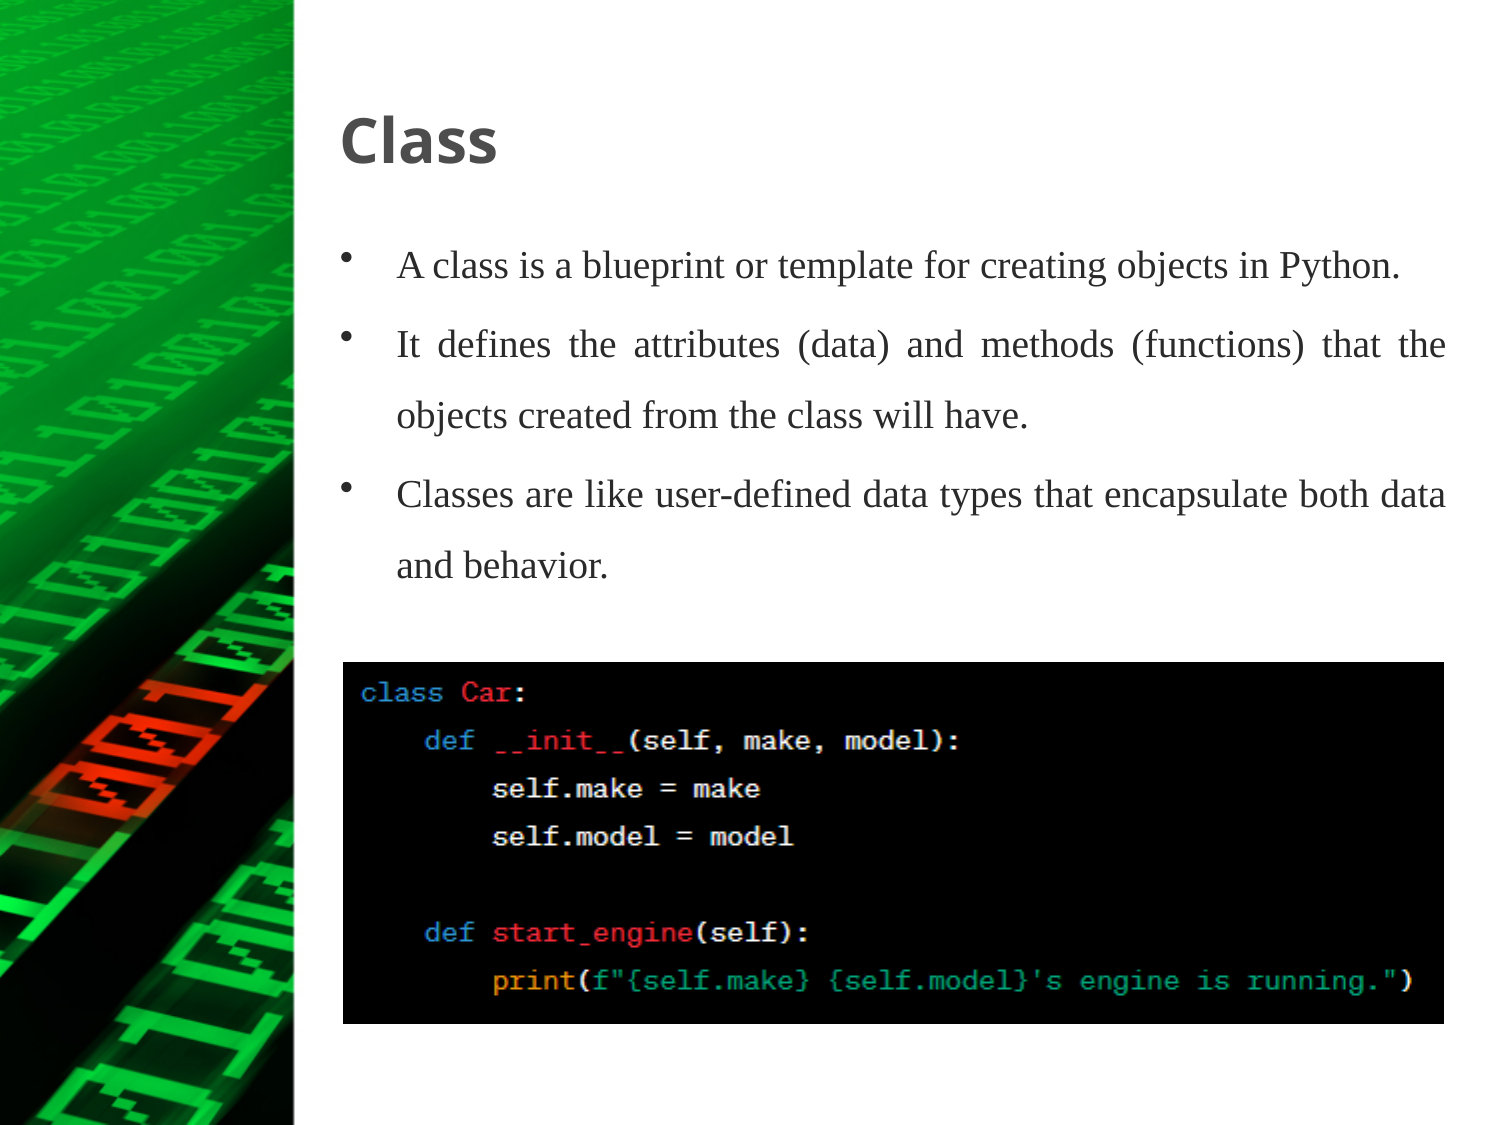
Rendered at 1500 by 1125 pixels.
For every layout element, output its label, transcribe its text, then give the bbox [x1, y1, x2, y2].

list A class is a blueprint or template for creating objects in Python. It defines the attributes (data) and methods (functions) that the objects created from the class will have. Classes are like user-defined data types that encapsulate both data and behavior. [324, 207, 1463, 1045]
picture [0, 0, 1500, 1125]
title Class [324, 80, 1463, 198]
